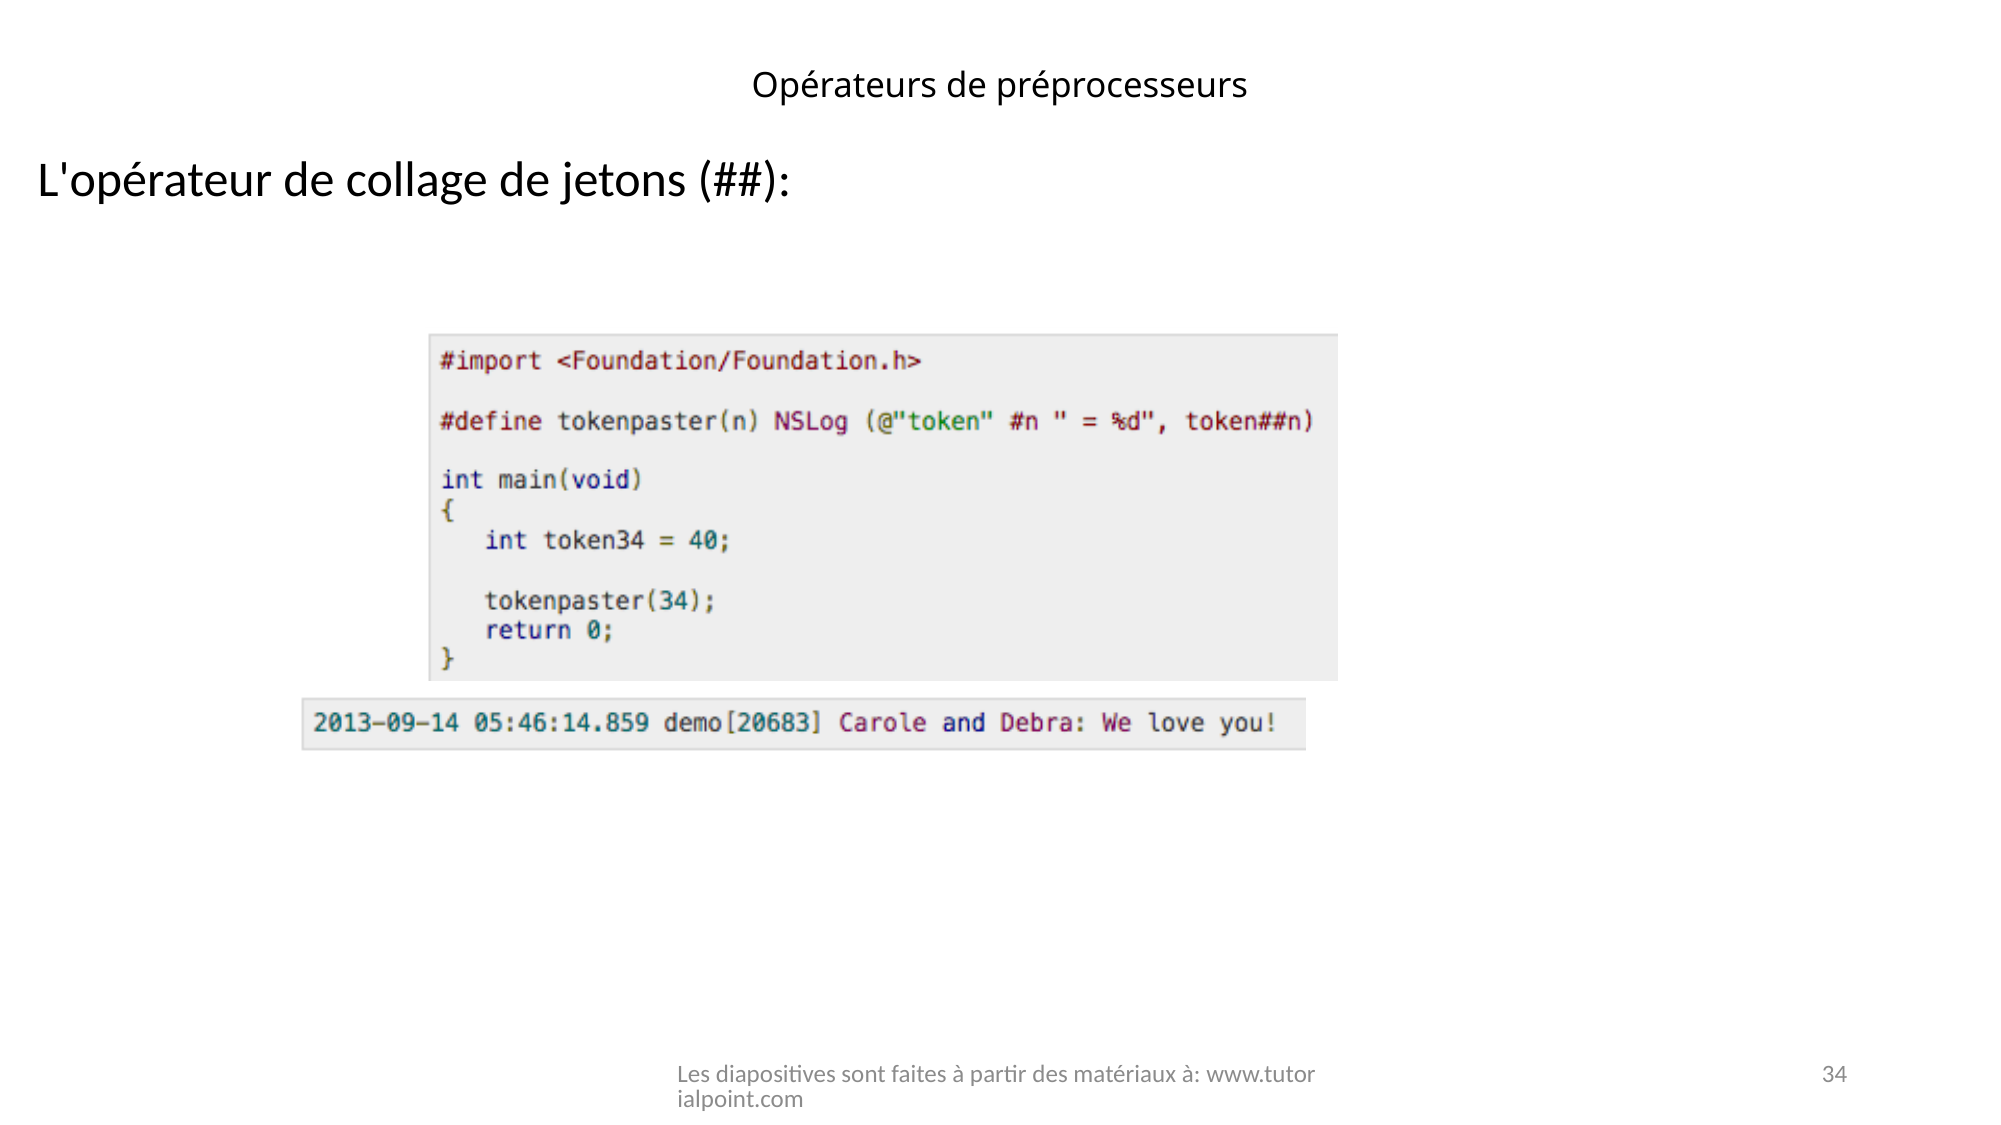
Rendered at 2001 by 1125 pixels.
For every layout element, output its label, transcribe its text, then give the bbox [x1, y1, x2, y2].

picture [424, 326, 1338, 681]
slide_number 34 [1412, 1042, 1863, 1103]
text_box L'opérateur de collage de jetons (##): [22, 139, 1684, 215]
picture [296, 690, 1306, 755]
footer Les diapositives sont faites à partir des matériaux à: www.tutorialpoint.com [662, 1042, 1338, 1103]
title Opérateurs de préprocesseurs [137, 59, 1863, 114]
